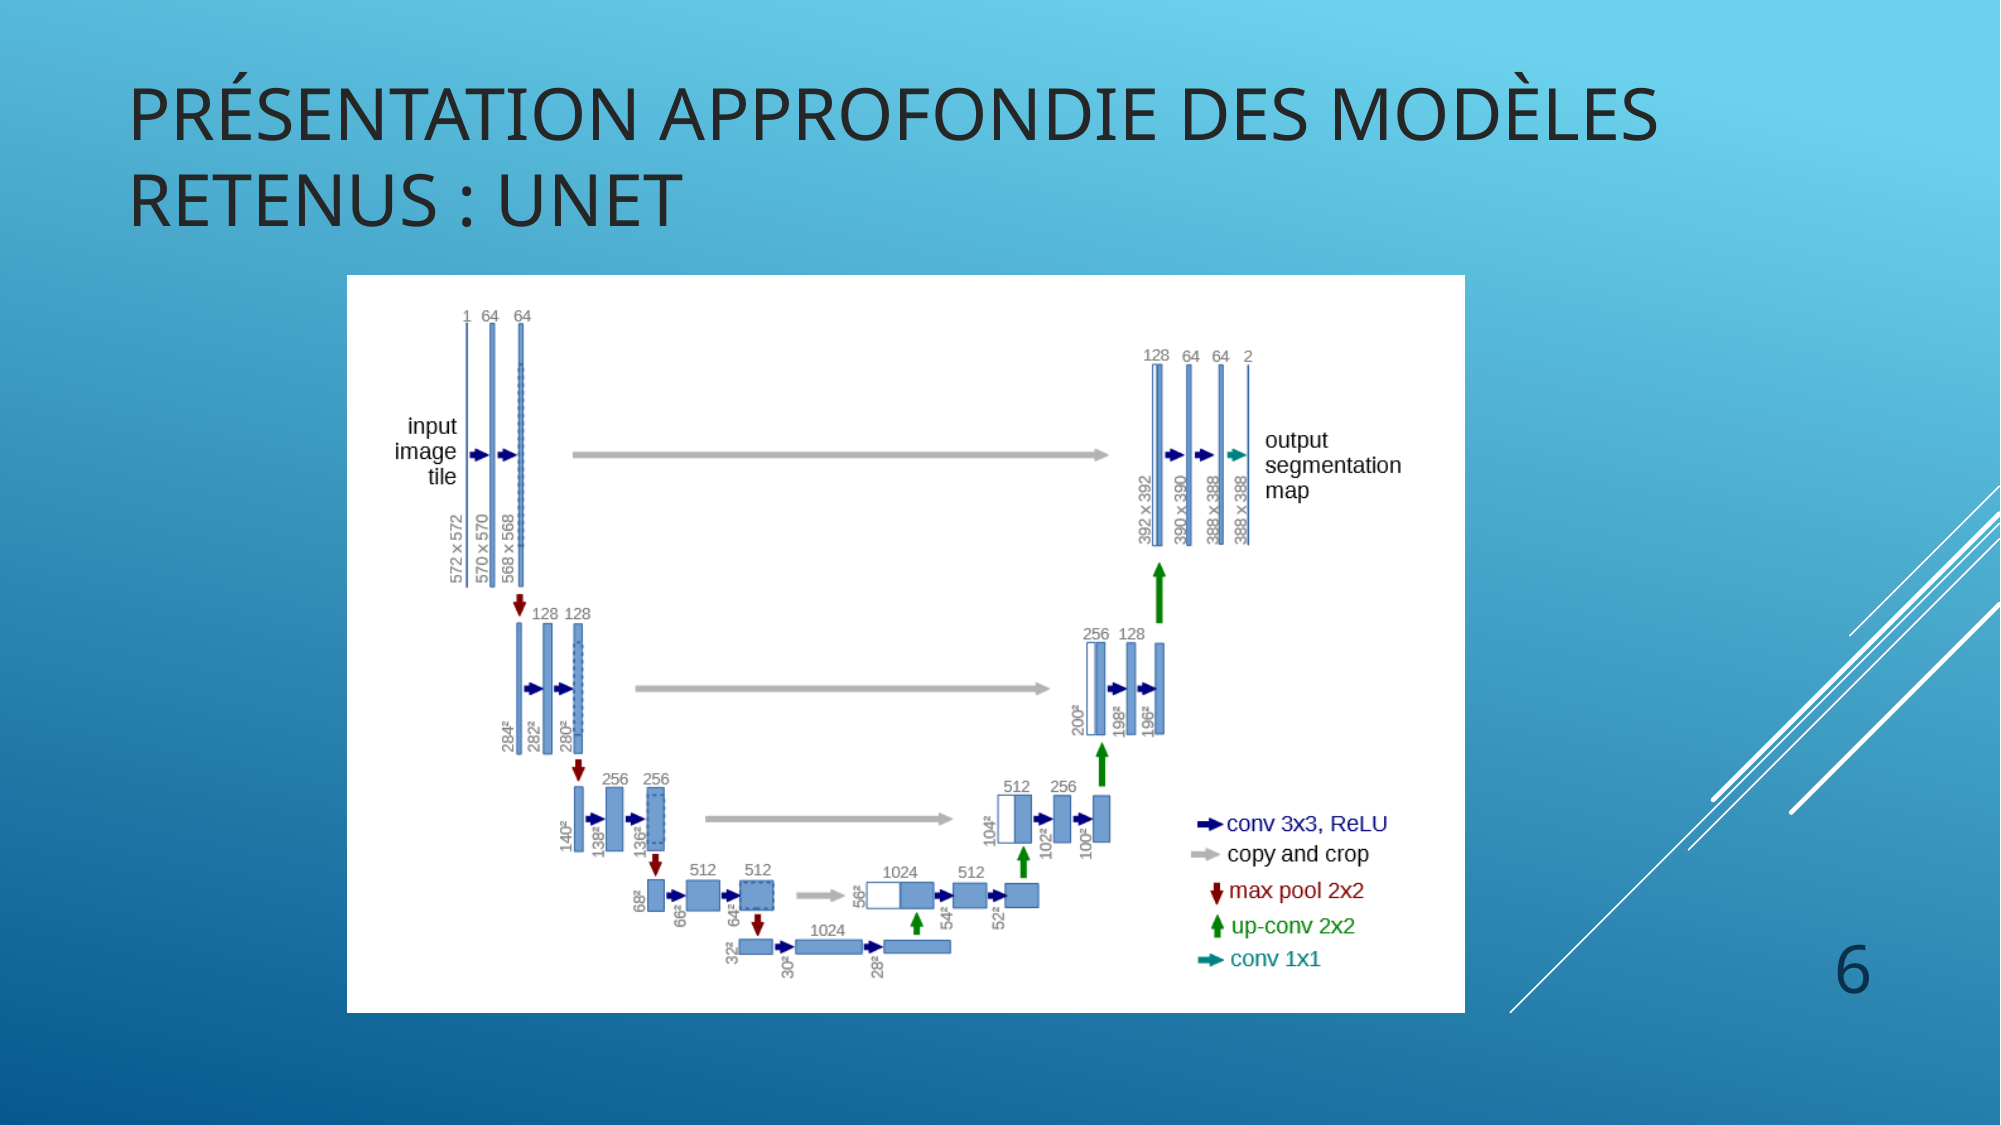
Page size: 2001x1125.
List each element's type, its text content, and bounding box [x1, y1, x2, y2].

slide_number 6 [1700, 915, 1888, 1025]
text_box Présentation approfondie des modèles retenus : Unet [112, 60, 1700, 250]
picture [347, 274, 1465, 1013]
